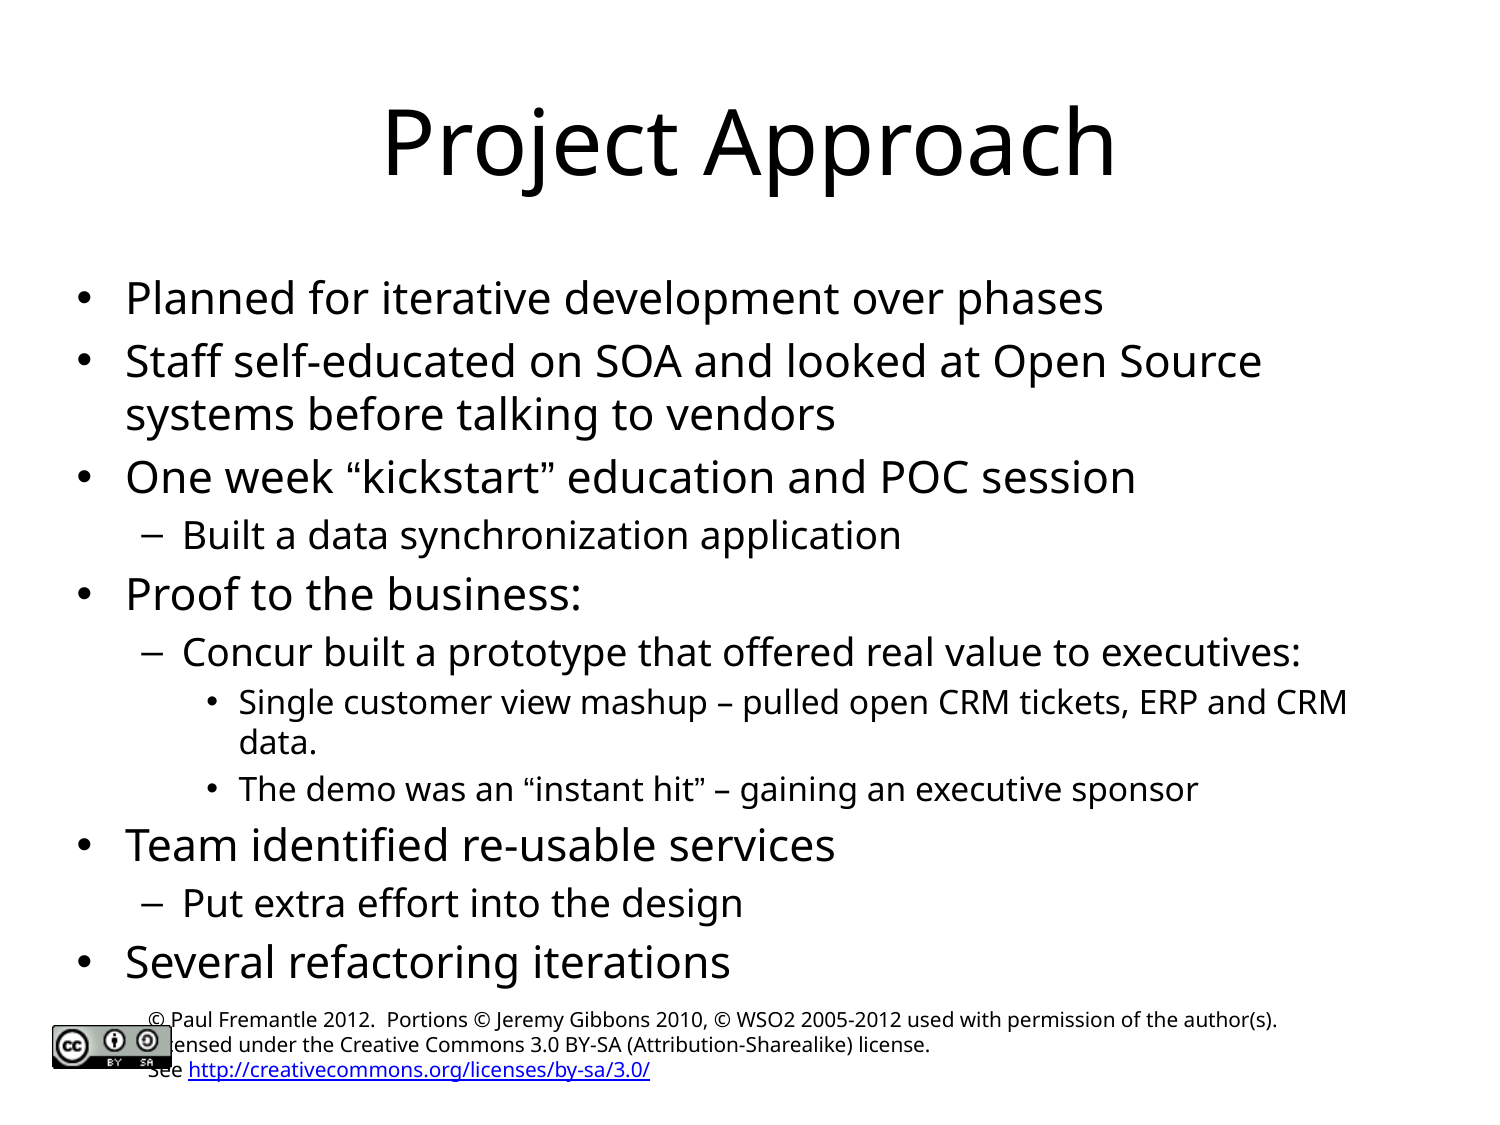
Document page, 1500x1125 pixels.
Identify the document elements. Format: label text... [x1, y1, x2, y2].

picture [52, 1025, 172, 1069]
title Project Approach [75, 45, 1425, 233]
list Planned for iterative development over phases Staff self-educated on SOA and looked at Open Source systems before talking to vendors One week “kickstart” education and POC session Built a data synchronization application Proof to the business: Concur built a prototype that offered real value to executives: Single customer view mashup – pulled open CRM tickets, ERP and CRM data. The demo was an “instant hit” – gaining an executive sponsor Team identified re-usable services Put extra effort into the design Several refactoring iterations [61, 262, 1412, 1005]
